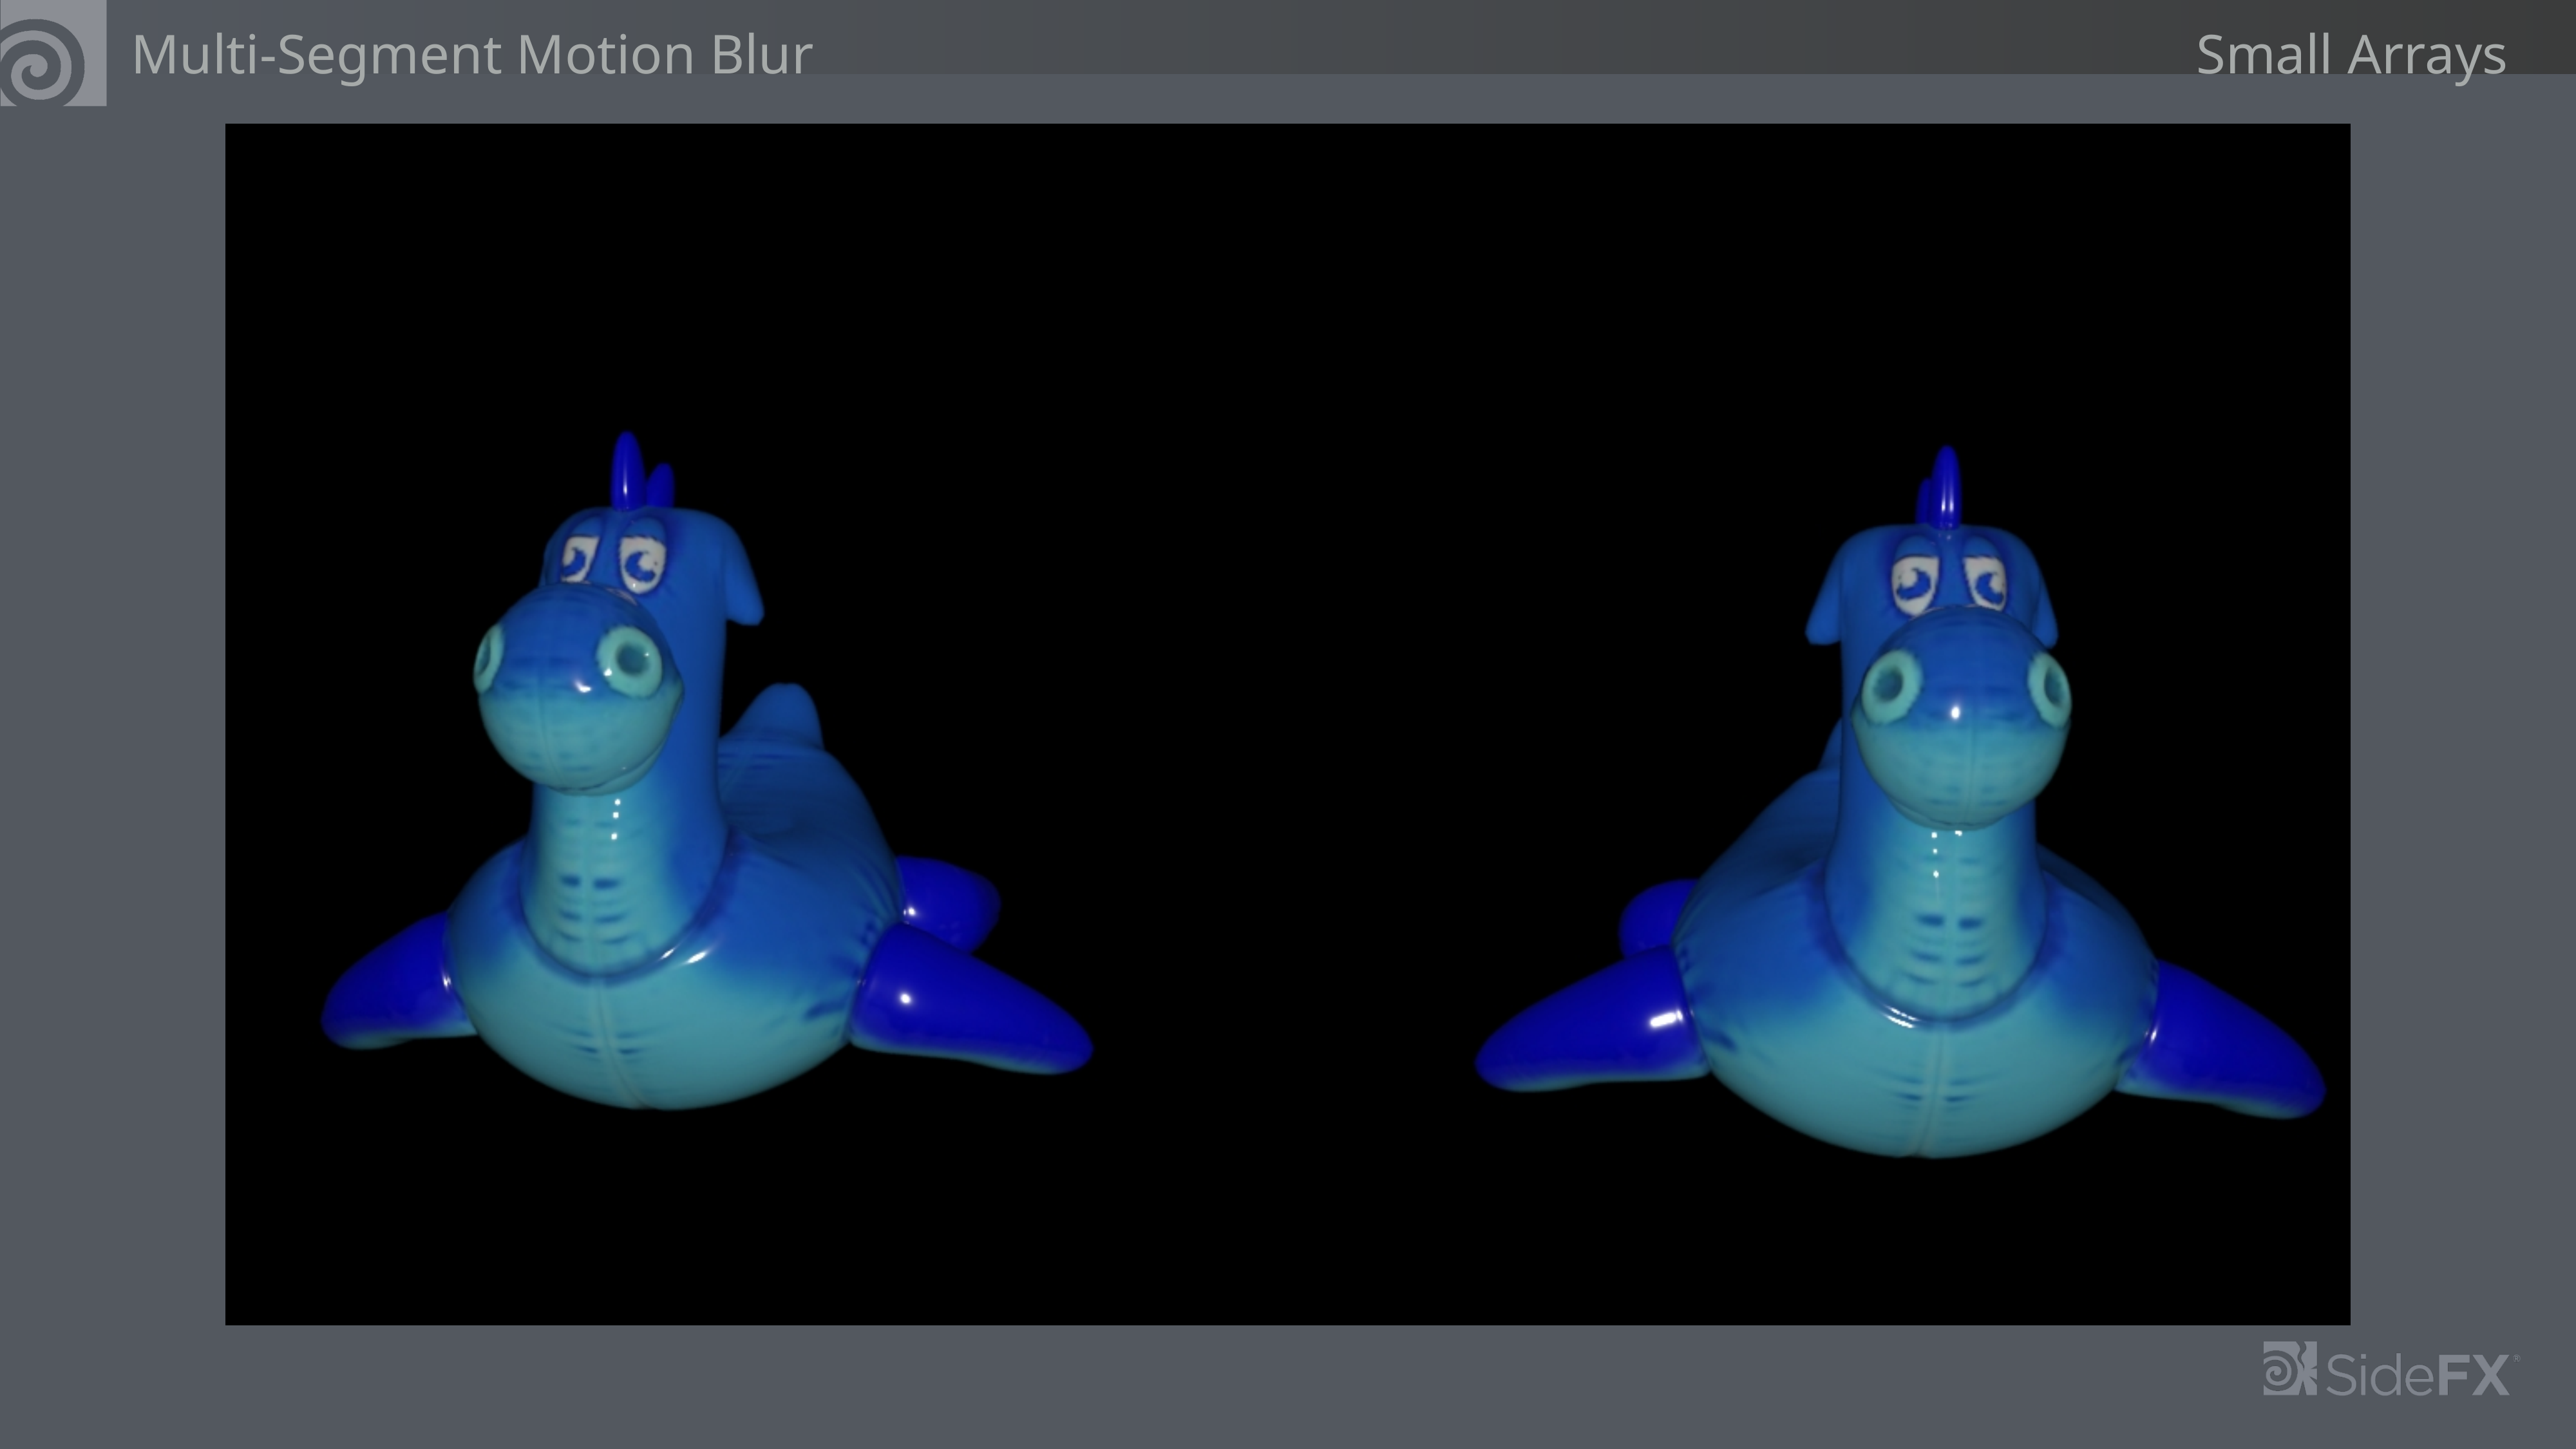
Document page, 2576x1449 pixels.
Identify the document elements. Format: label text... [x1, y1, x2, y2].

list Multi-Segment Motion Blur [126, 0, 1329, 105]
picture [2264, 1341, 2521, 1396]
list Small Arrays [1329, 0, 2514, 105]
picture [225, 124, 2351, 1325]
picture [0, 0, 107, 106]
